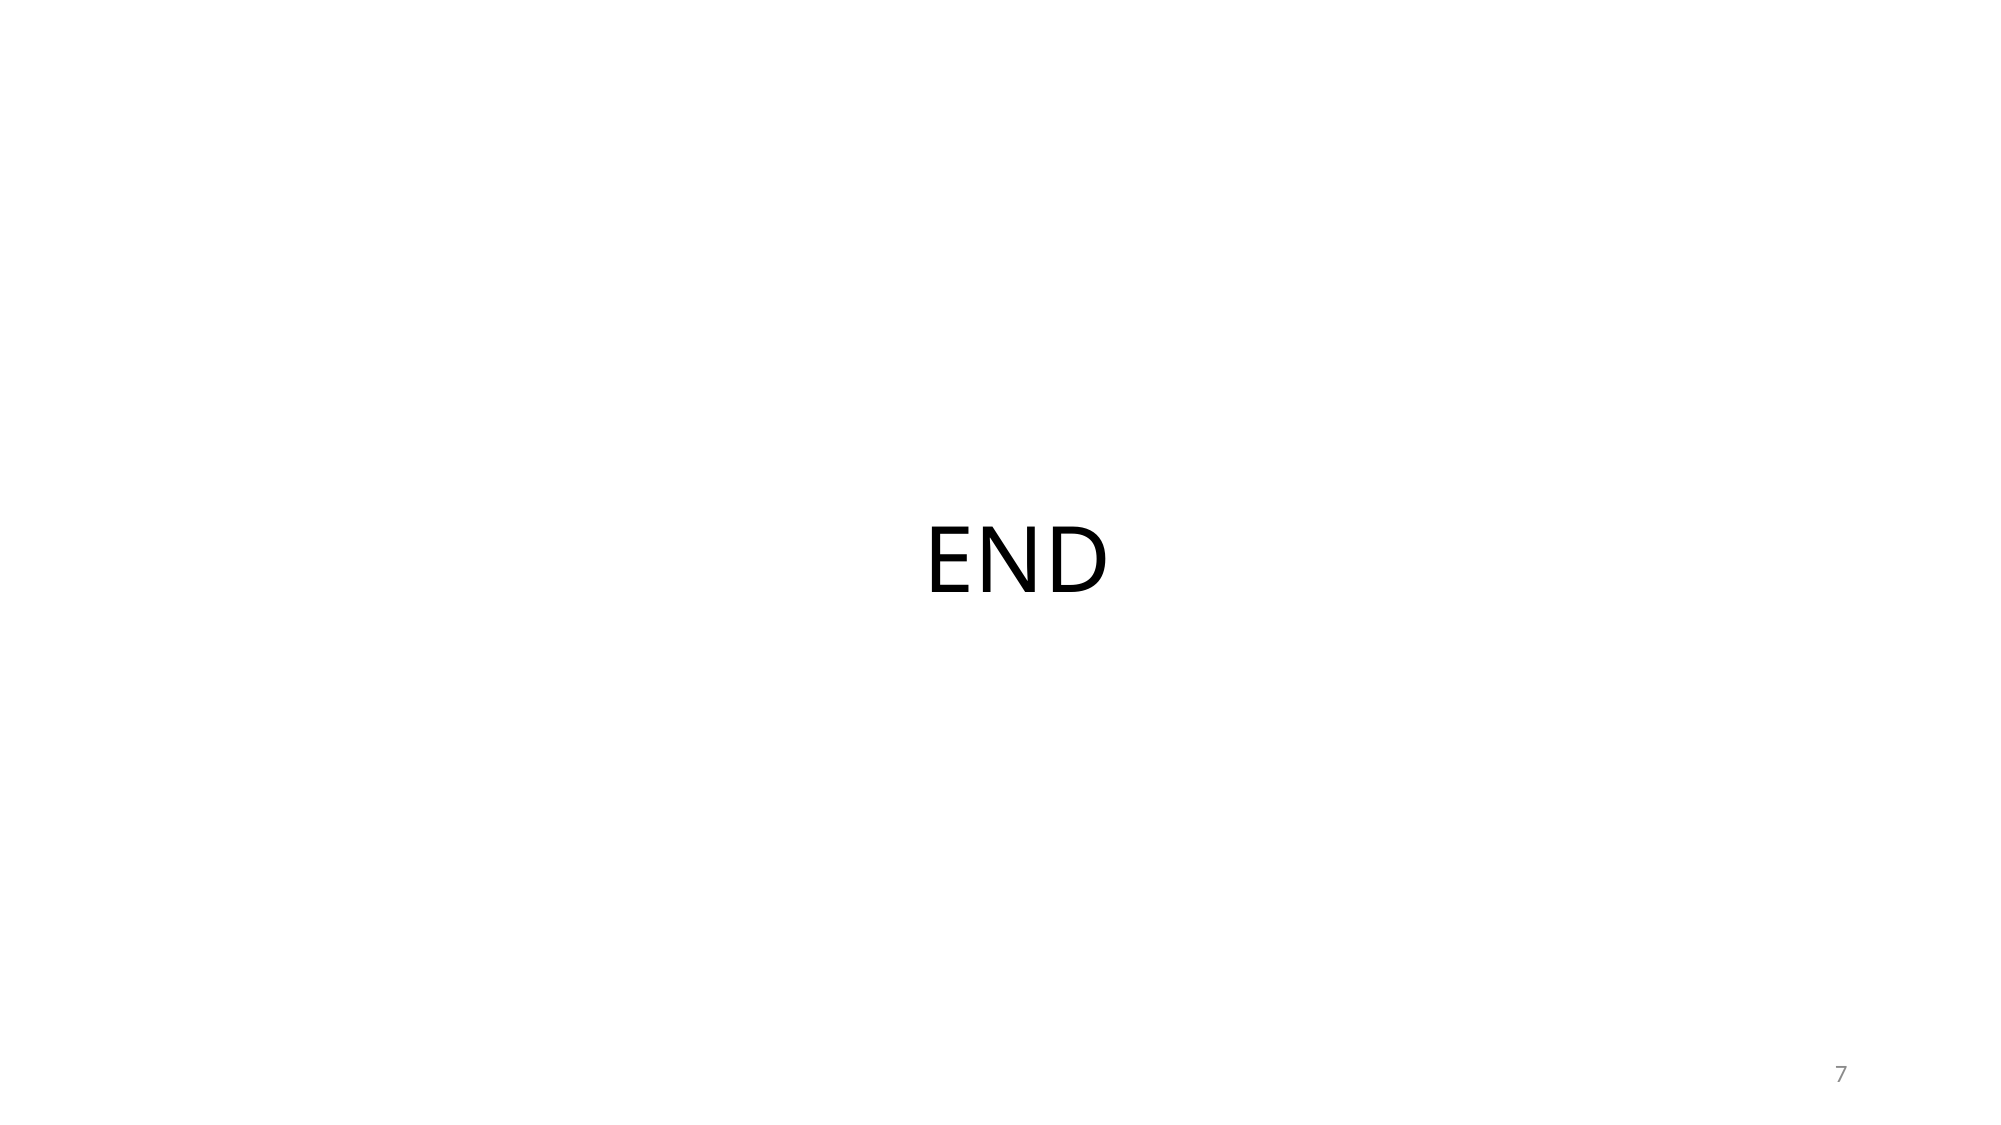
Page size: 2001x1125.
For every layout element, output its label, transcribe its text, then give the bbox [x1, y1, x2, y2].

title END [155, 453, 1881, 671]
slide_number 7 [1412, 1042, 1863, 1103]
